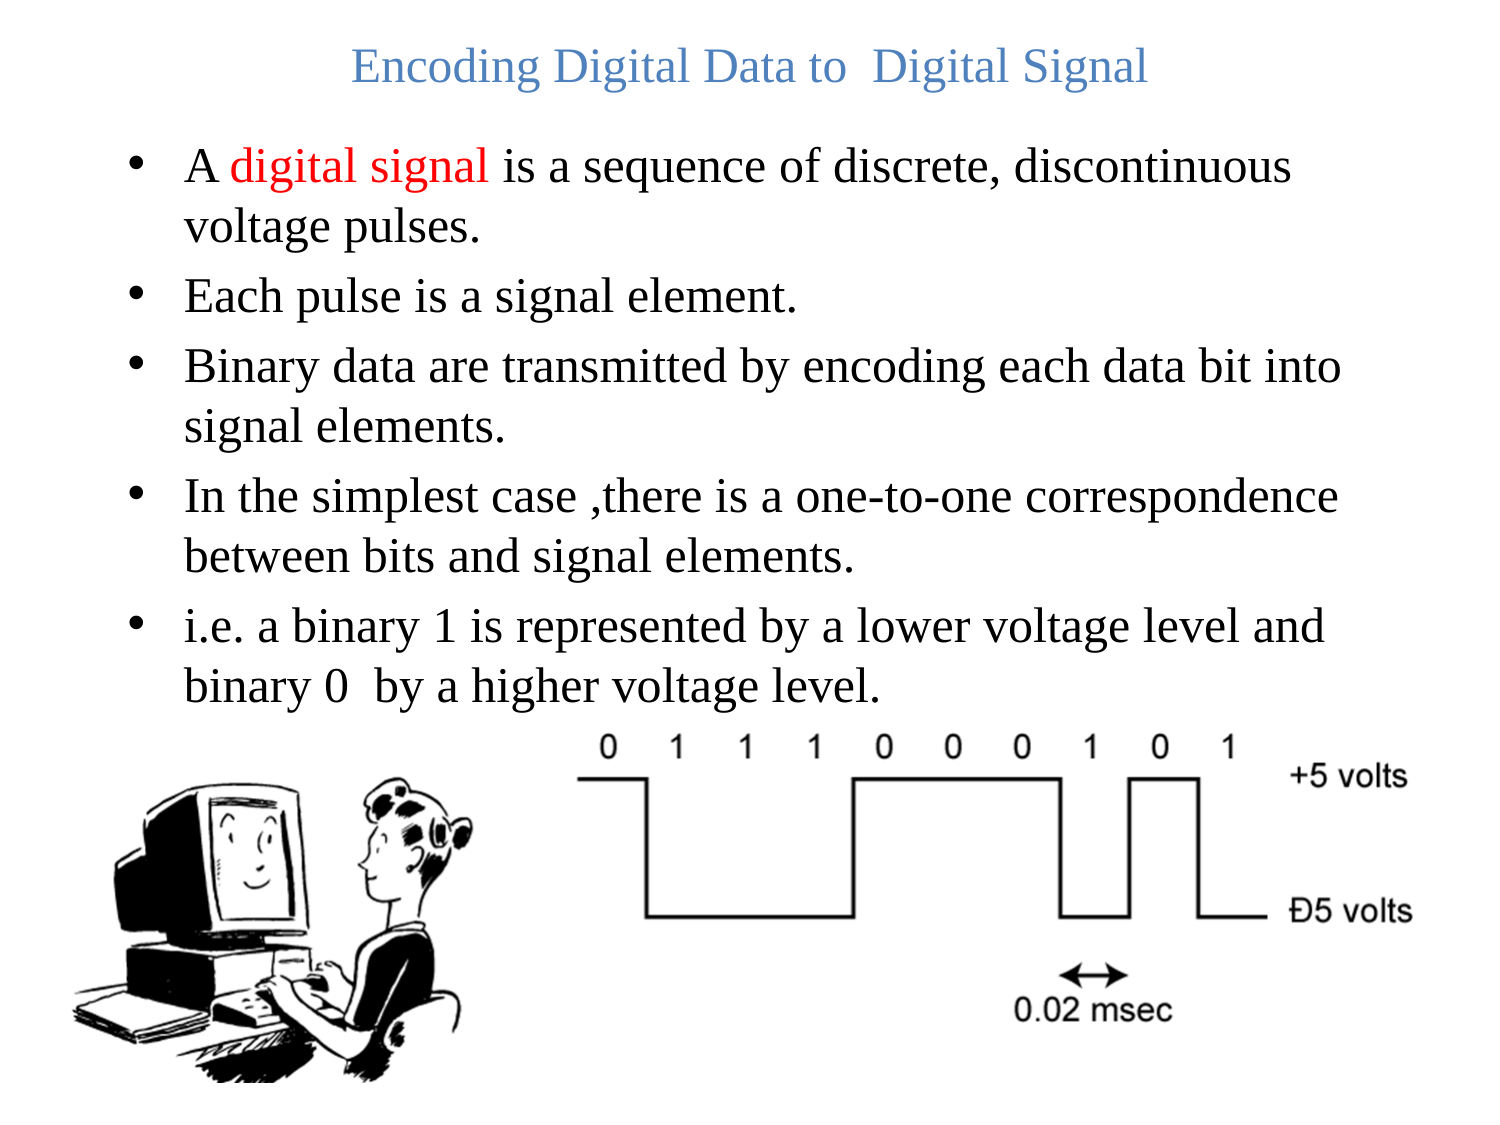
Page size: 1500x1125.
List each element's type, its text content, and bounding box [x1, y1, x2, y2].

title Encoding Digital Data to Digital Signal [75, 24, 1425, 100]
picture [62, 724, 1414, 1084]
list A digital signal is a sequence of discrete, discontinuous voltage pulses. Each pulse is a signal element. Binary data are transmitted by encoding each data bit into signal elements. In the simplest case ,there is a one-to-one correspondence between bits and signal elements. i.e. a binary 1 is represented by a lower voltage level and binary 0 by a higher voltage level. [112, 125, 1463, 1050]
